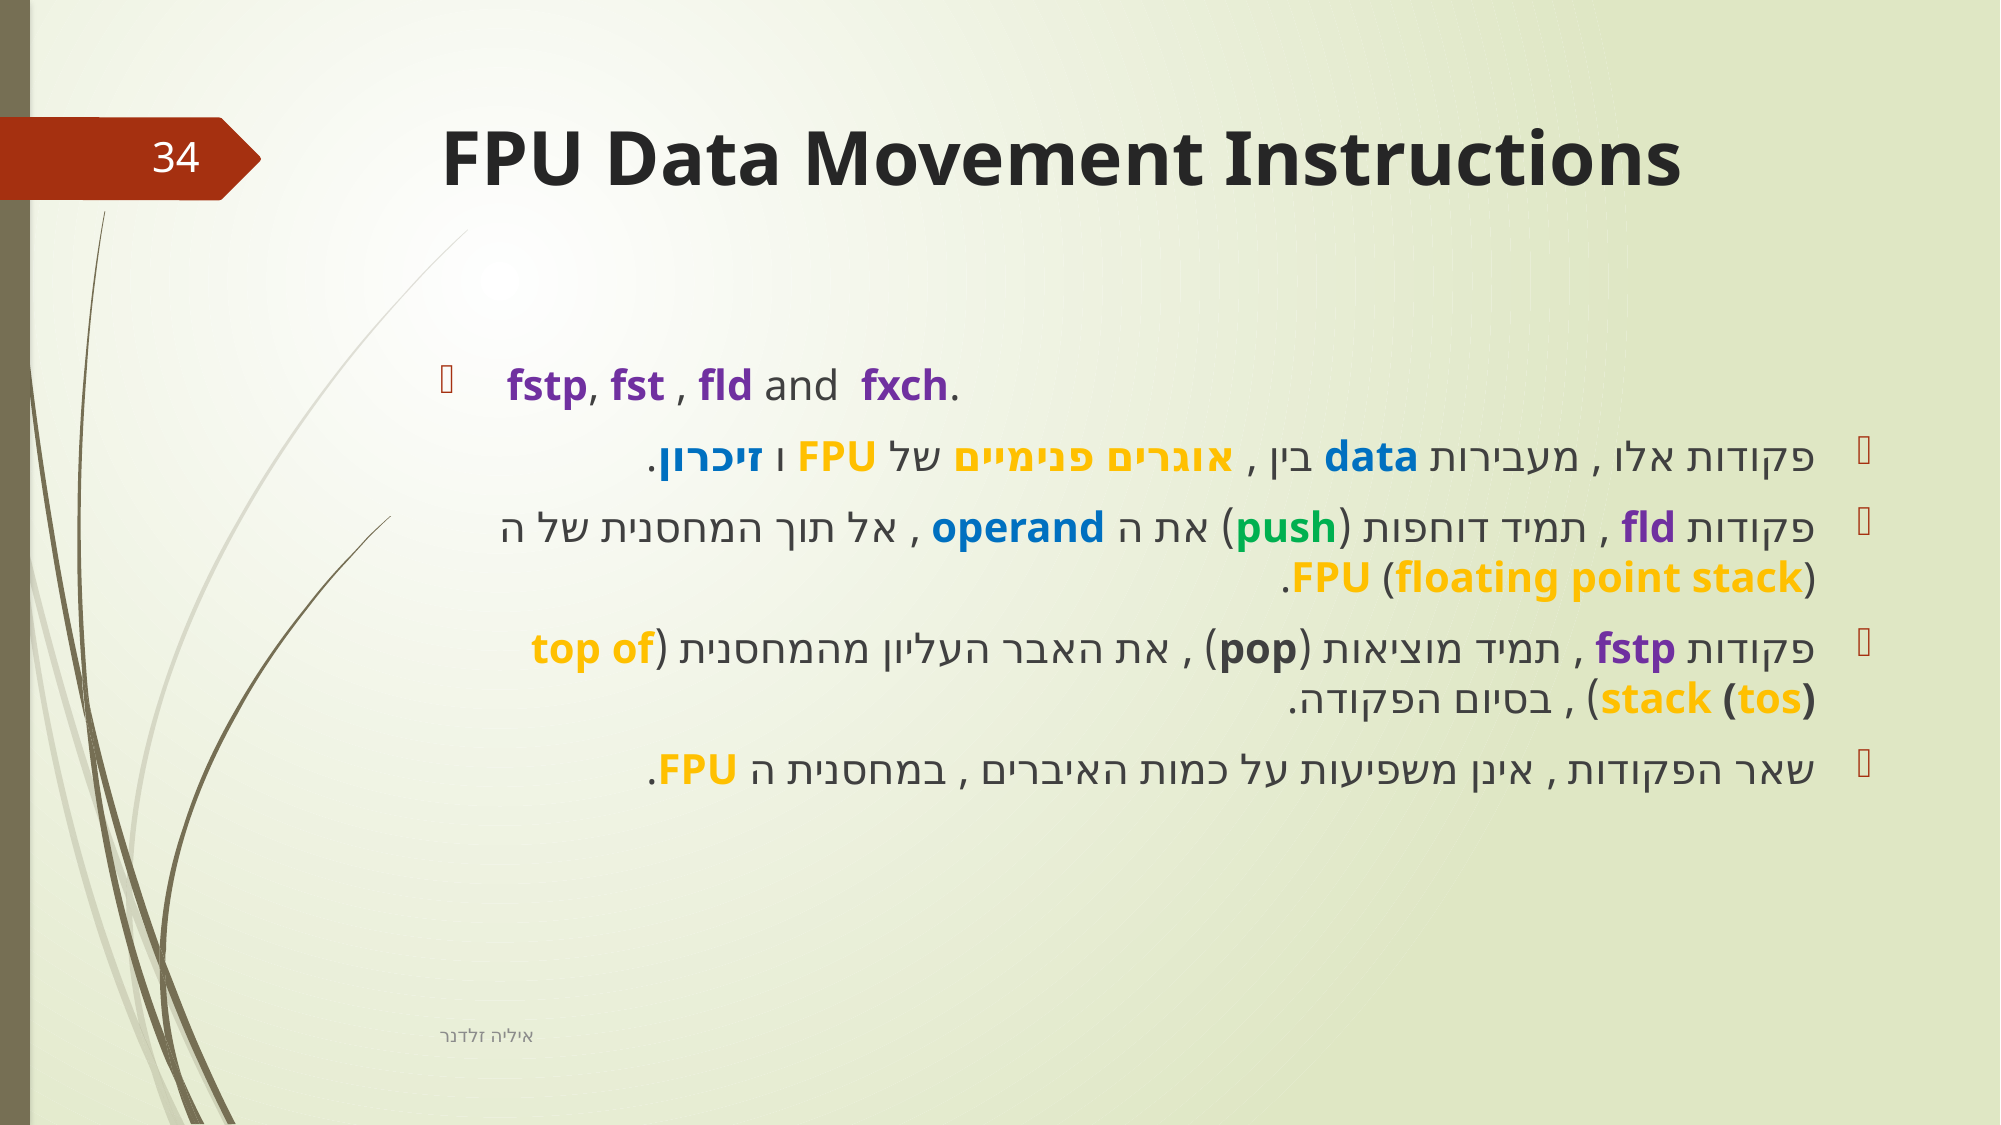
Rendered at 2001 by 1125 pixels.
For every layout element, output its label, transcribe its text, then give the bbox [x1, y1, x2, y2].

title FPU Data Movement Instructions [425, 102, 1888, 313]
slide_number 34 [87, 129, 216, 190]
list fstp, fst , fld and fxch. פקודות אלו , מעבירות data בין , אוגרים פנימיים של FPU ו זיכרון. פקודות fld , תמיד דוחפות (push) את ה operand , אל תוך המחסנית של ה FPU (floating point stack). פקודות fstp , תמיד מוציאות (pop) , את האבר העליון מהמחסנית (top of stack (tos)) , בסיום הפקודה. שאר הפקודות , אינן משפיעות על כמות האיברים , במחסנית ה FPU. [424, 351, 1888, 972]
footer איליה זלדנר [424, 1006, 1675, 1067]
